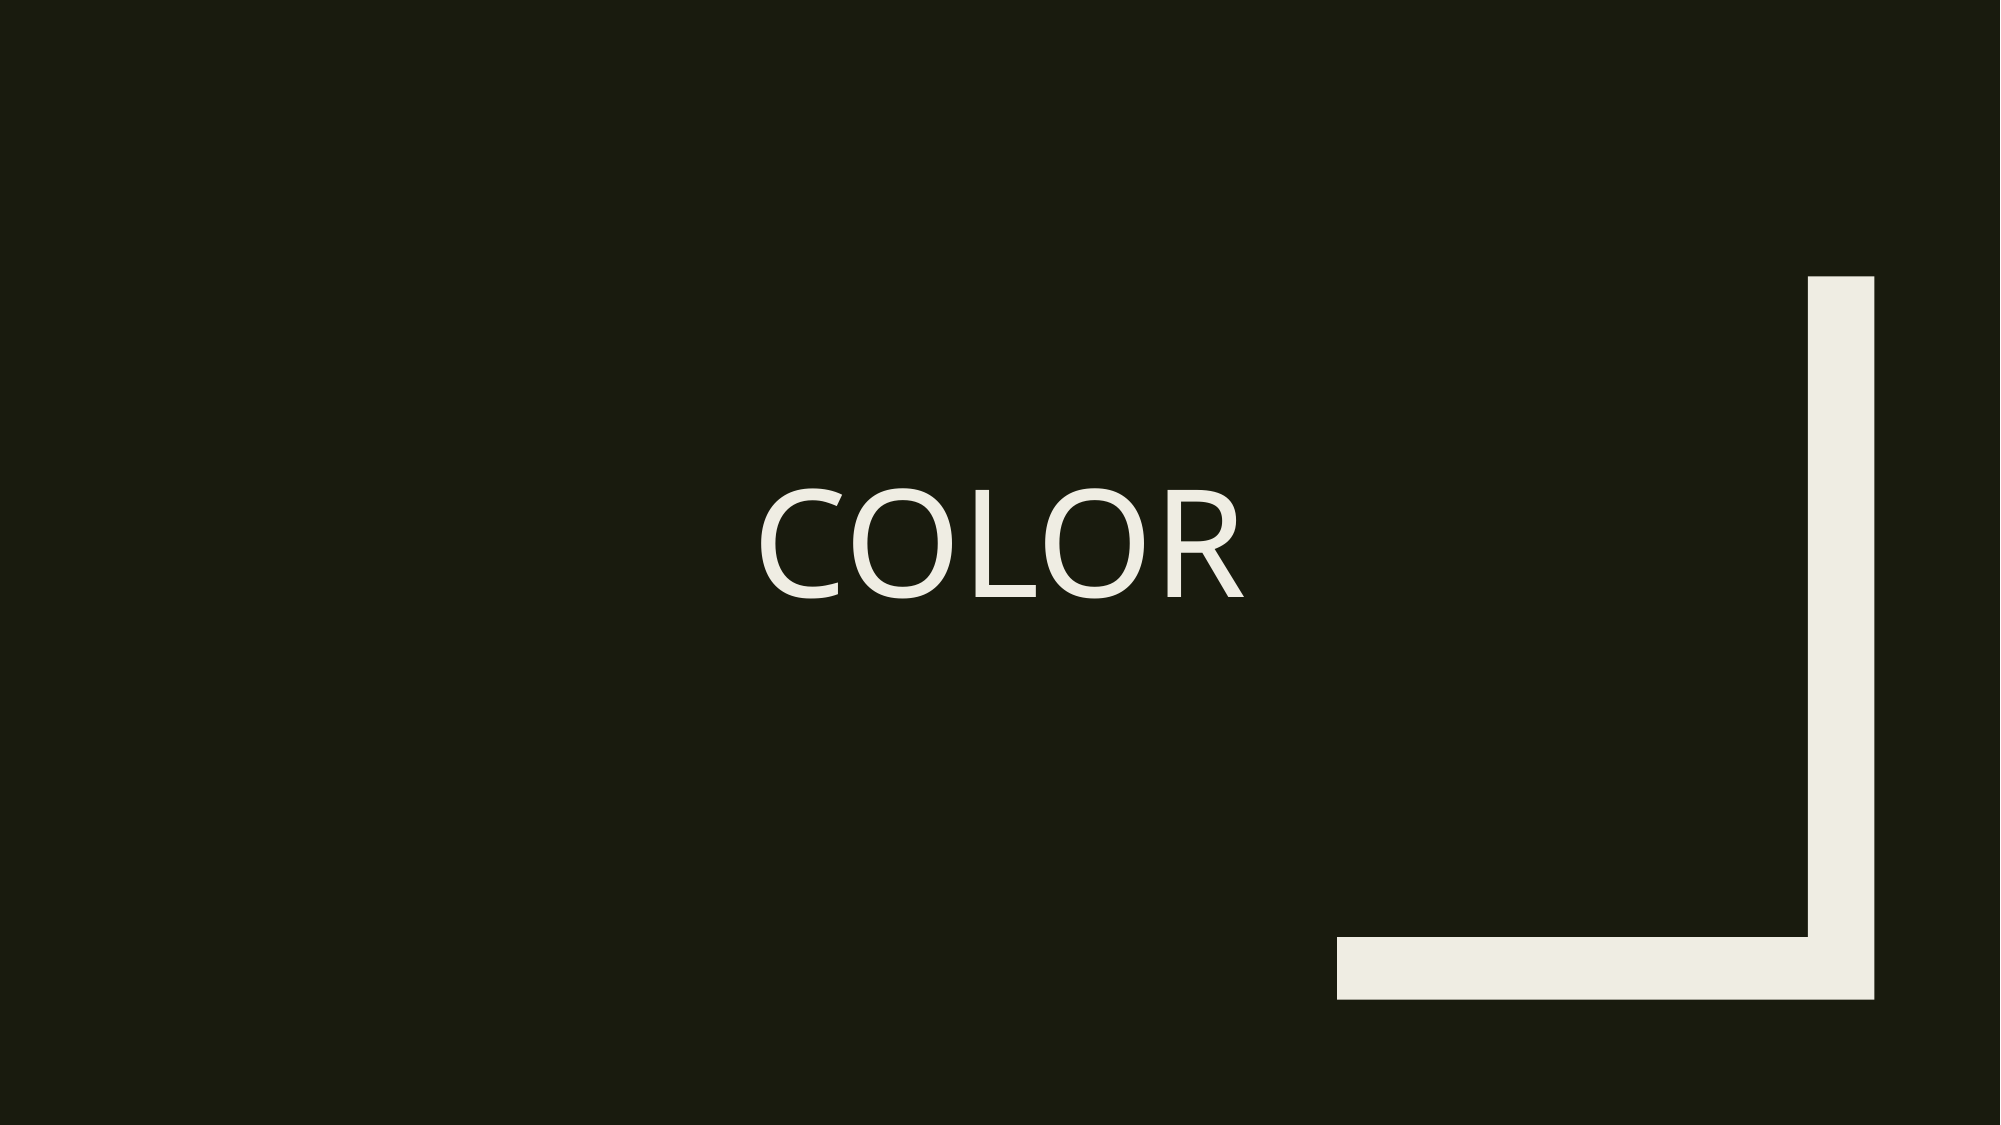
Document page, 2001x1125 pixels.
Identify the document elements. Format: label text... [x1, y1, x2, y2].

title color [314, 293, 1686, 638]
